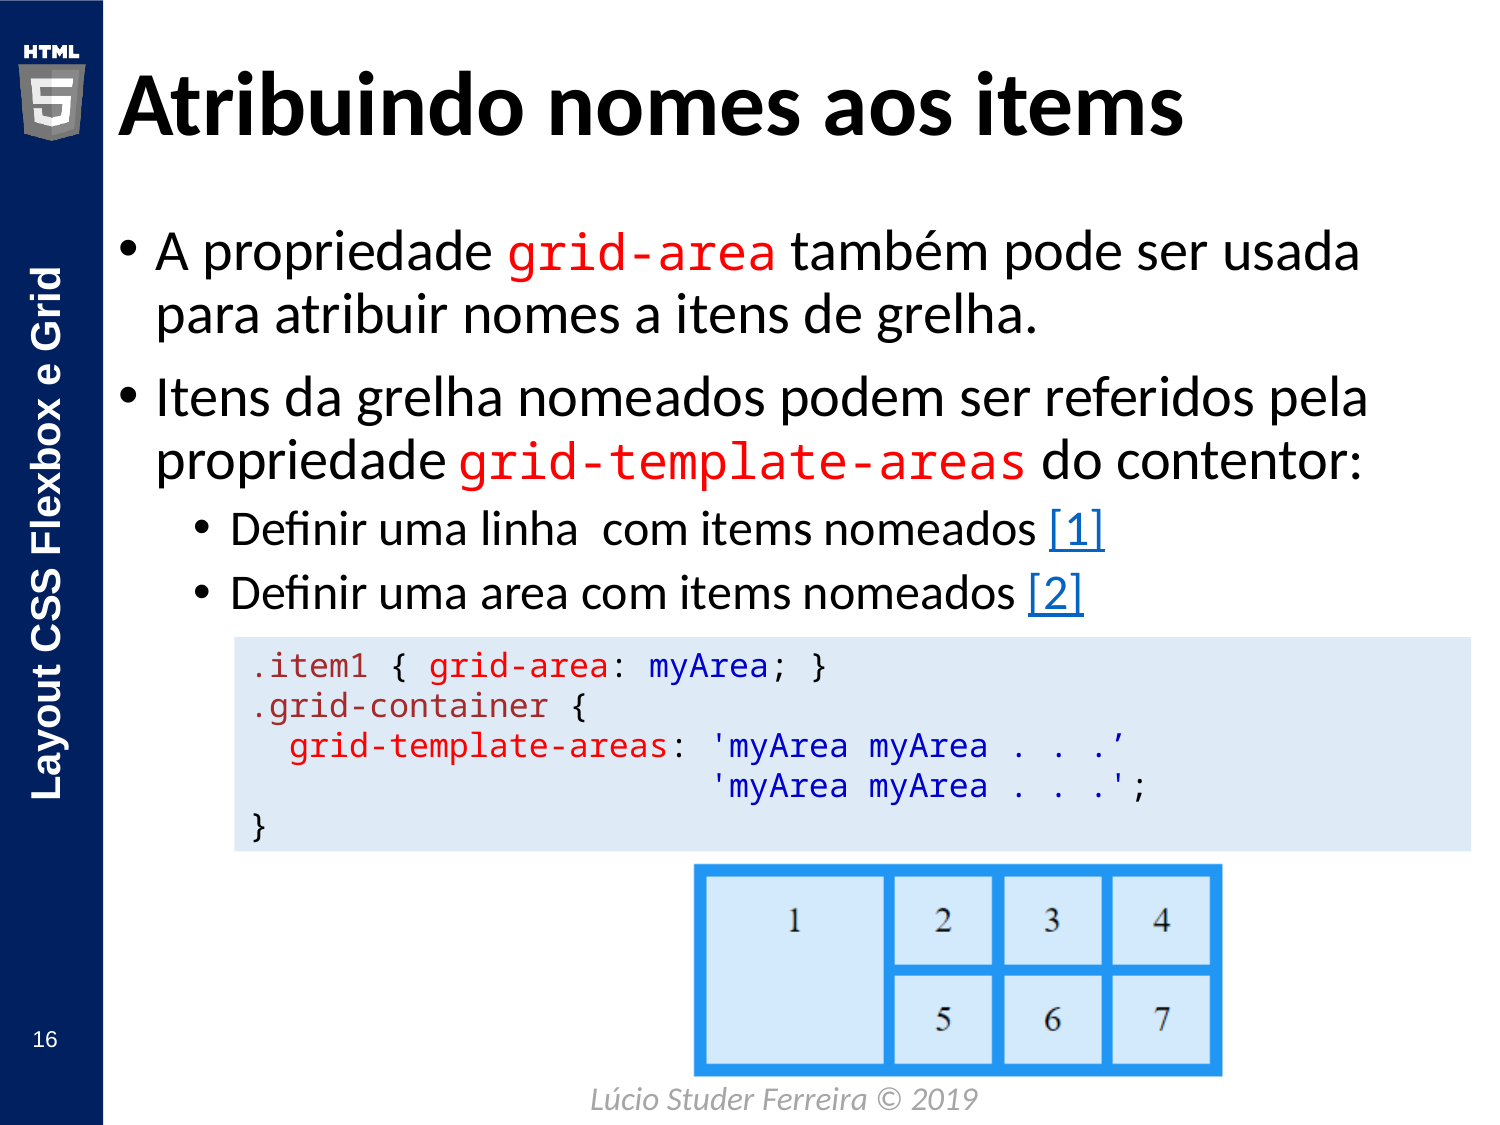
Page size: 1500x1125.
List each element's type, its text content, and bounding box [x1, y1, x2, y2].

list A propriedade grid-area também pode ser usada para atribuir nomes a itens de grelha. Itens da grelha nomeados podem ser referidos pela propriedade grid-template-areas do contentor: Definir uma linha com items nomeados [1] Definir uma area com items nomeados [2] [103, 212, 1397, 1062]
picture [688, 858, 1229, 1083]
title Atribuindo nomes aos items [103, 39, 1500, 173]
text_box .item1 { grid-area: myArea; } .grid-container { grid-template-areas: 'myArea myArea . . .’ 'myArea myArea . . .'; } [234, 637, 1472, 852]
picture [4, 45, 99, 141]
